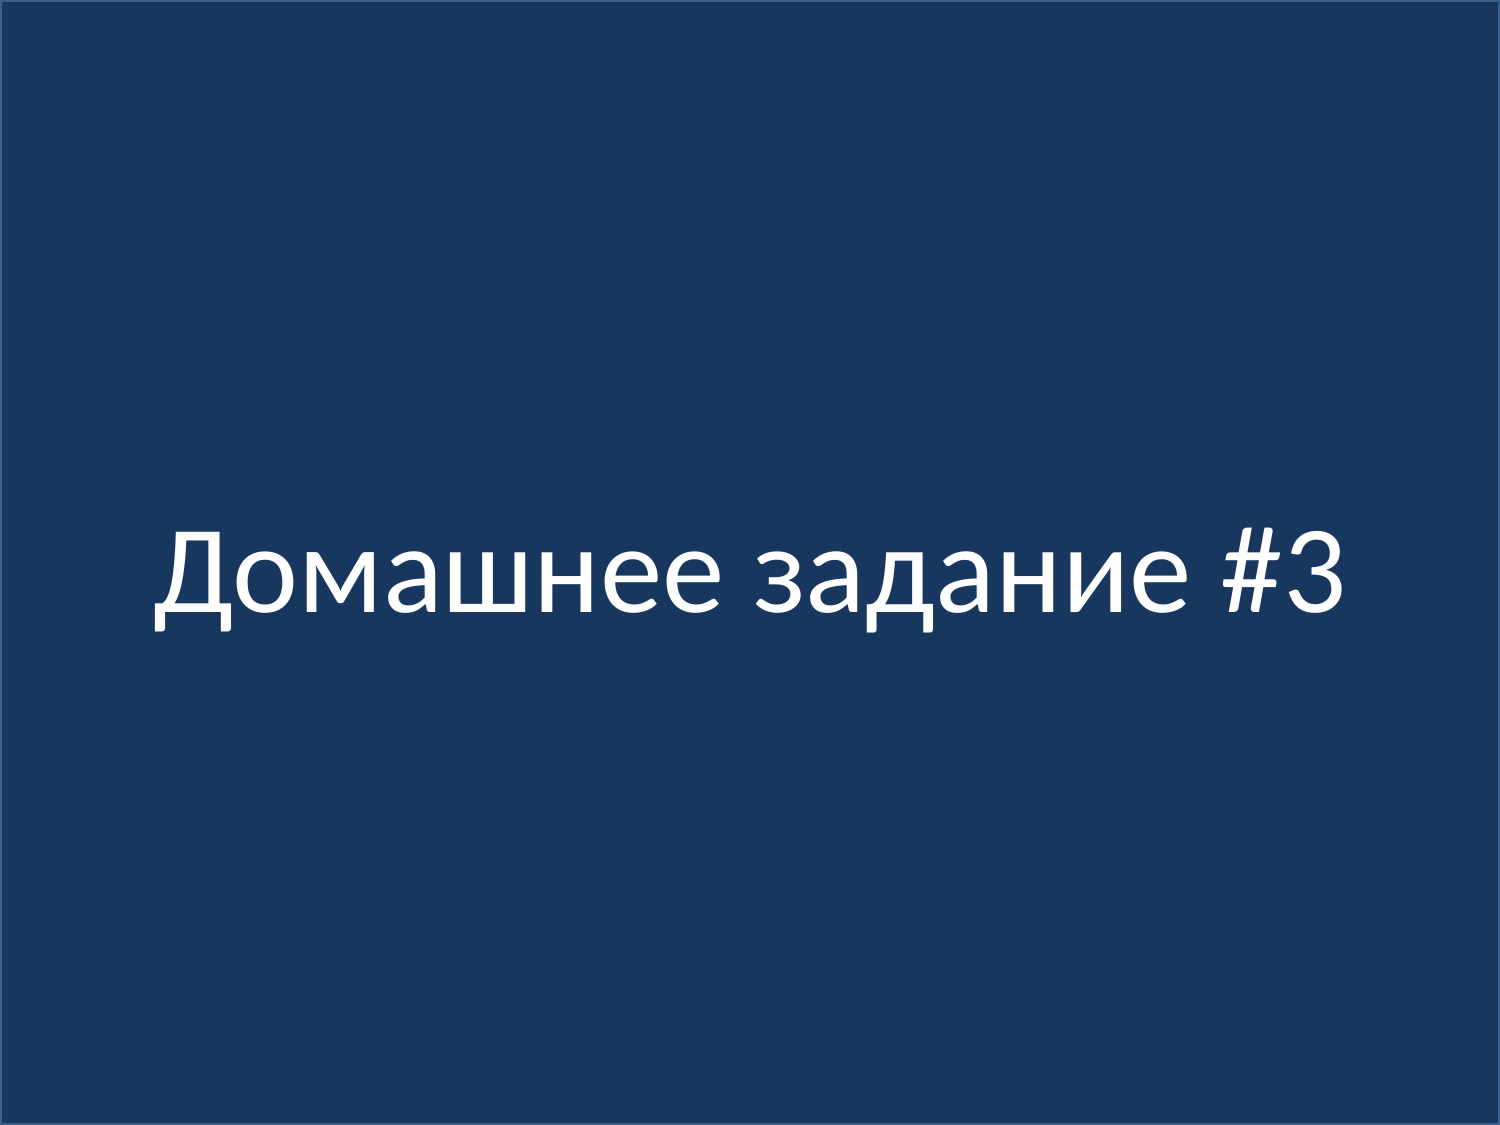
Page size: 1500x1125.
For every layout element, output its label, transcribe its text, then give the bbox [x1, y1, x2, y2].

text_box Домашнее задание #3 [0, 0, 1500, 1125]
